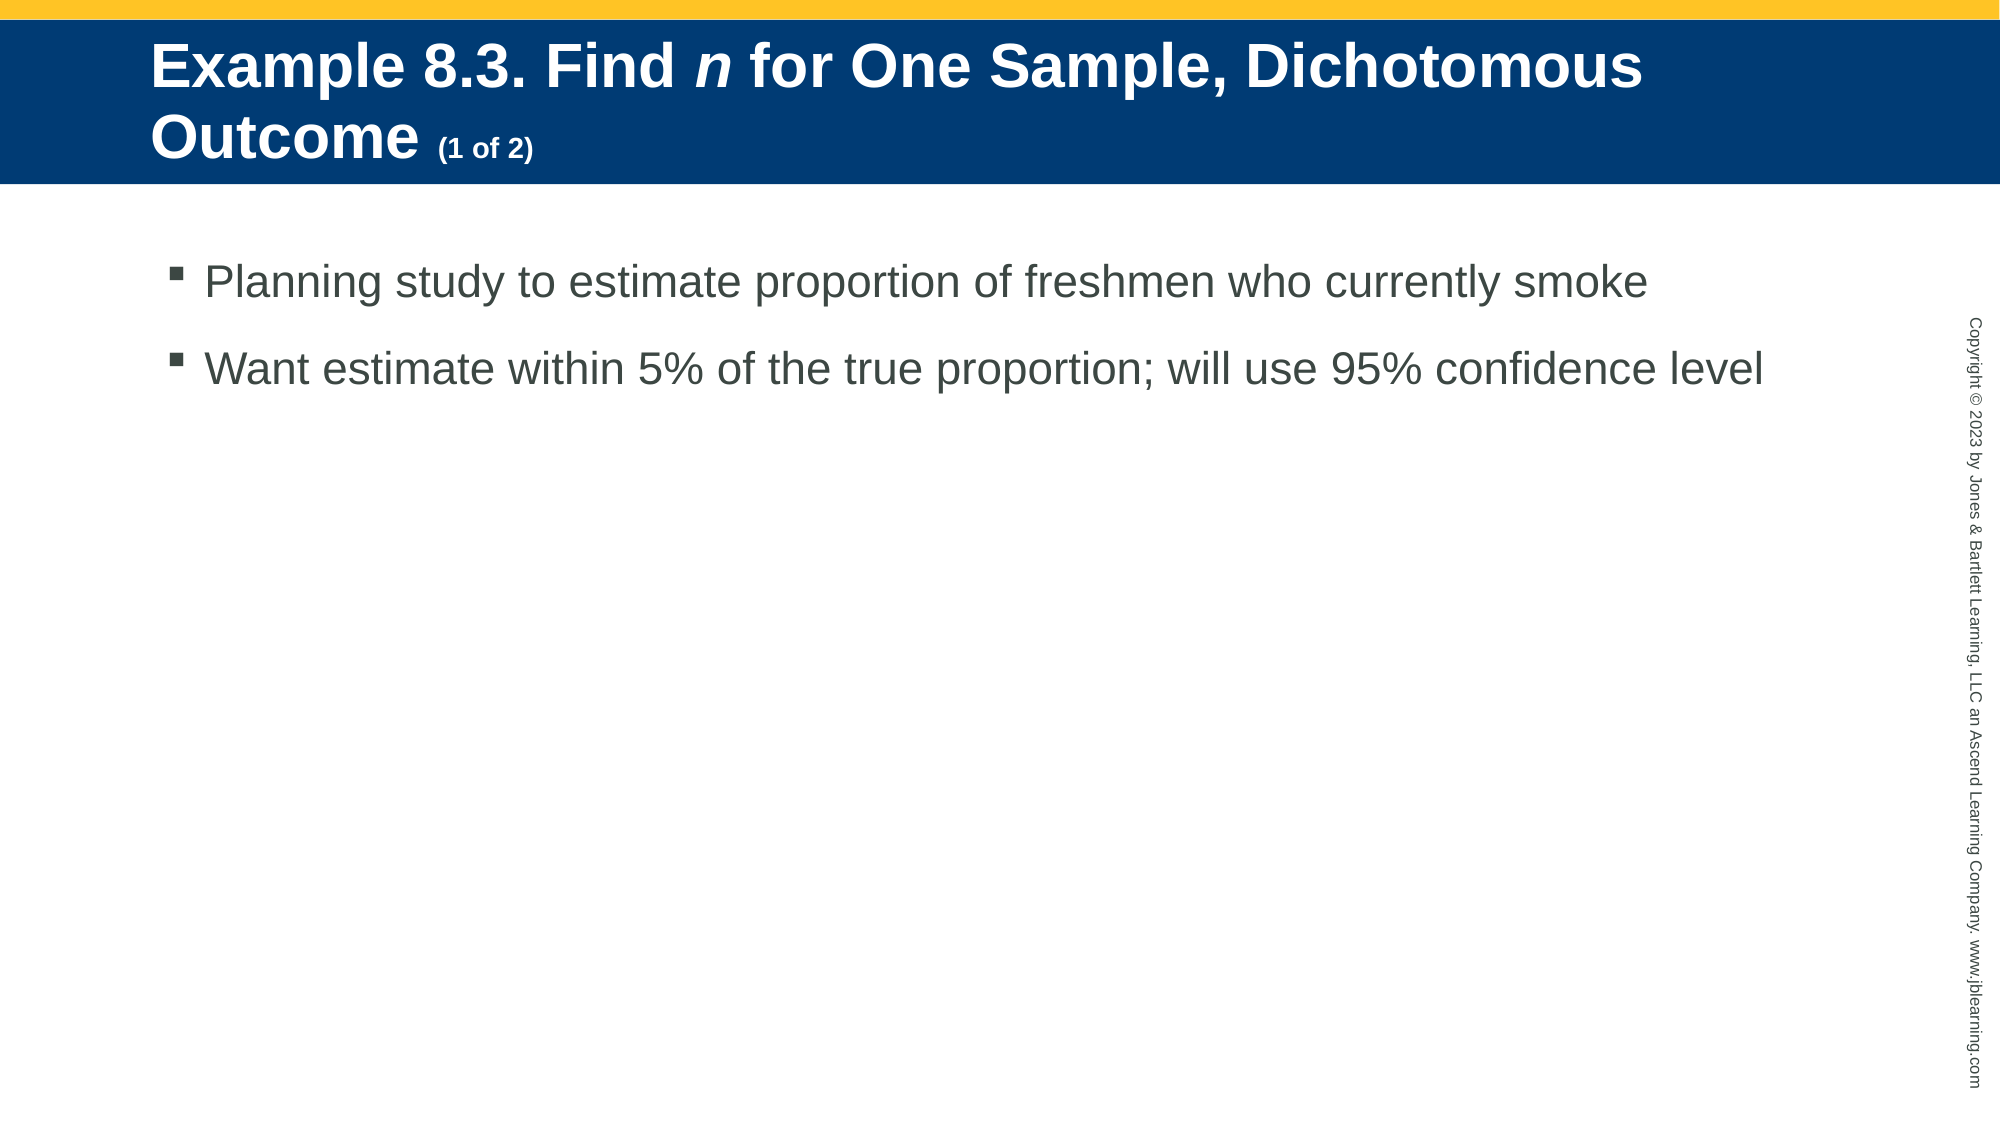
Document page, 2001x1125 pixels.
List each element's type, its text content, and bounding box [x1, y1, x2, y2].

list Planning study to estimate proportion of freshmen who currently smoke Want estimate within 5% of the true proportion; will use 95% confidence level [151, 244, 1840, 1016]
title Example 8.3. Find n for One Sample, Dichotomous Outcome (1 of 2) [0, 19, 2000, 185]
